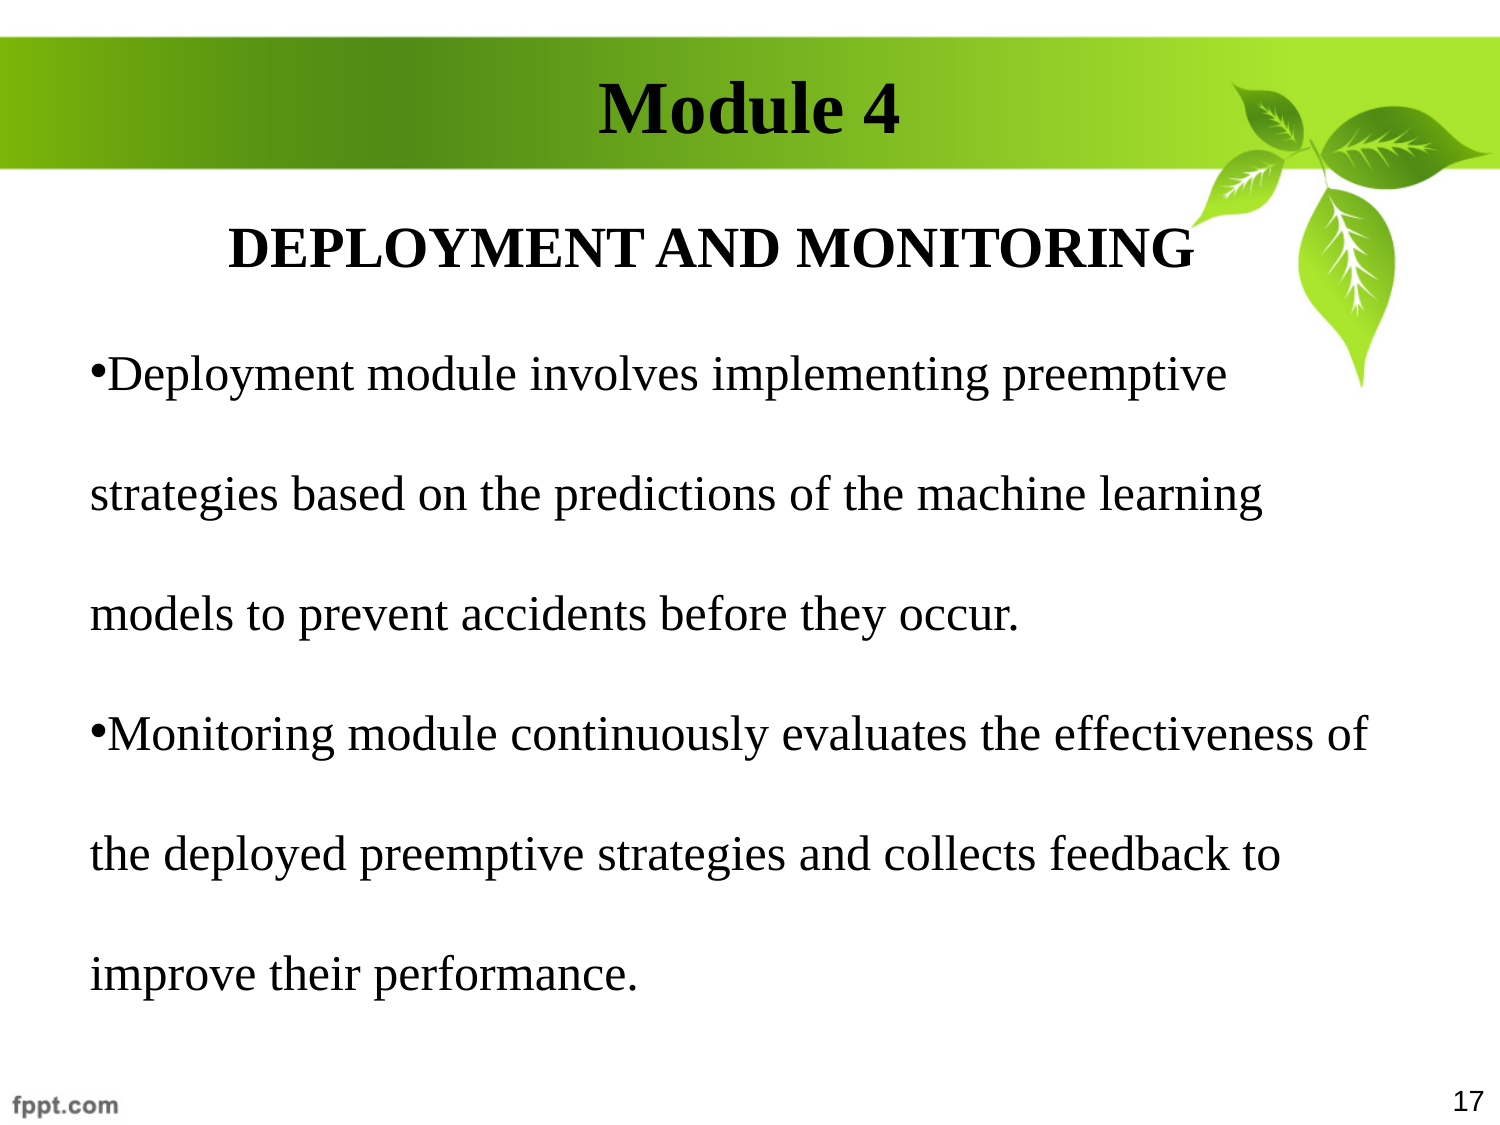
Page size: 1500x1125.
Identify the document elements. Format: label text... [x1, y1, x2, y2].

title Module 4 [74, 57, 1426, 151]
text_box Deployment module involves implementing preemptive strategies based on the predictions of the machine learning models to prevent accidents before they occur. Monitoring module continuously evaluates the effectiveness of the deployed preemptive strategies and collects feedback to improve their performance. [75, 272, 1388, 1008]
slide_number 17 [1149, 1074, 1500, 1125]
text_box DEPLOYMENT AND MONITORING [149, 201, 1275, 272]
picture [0, 0, 1500, 1125]
